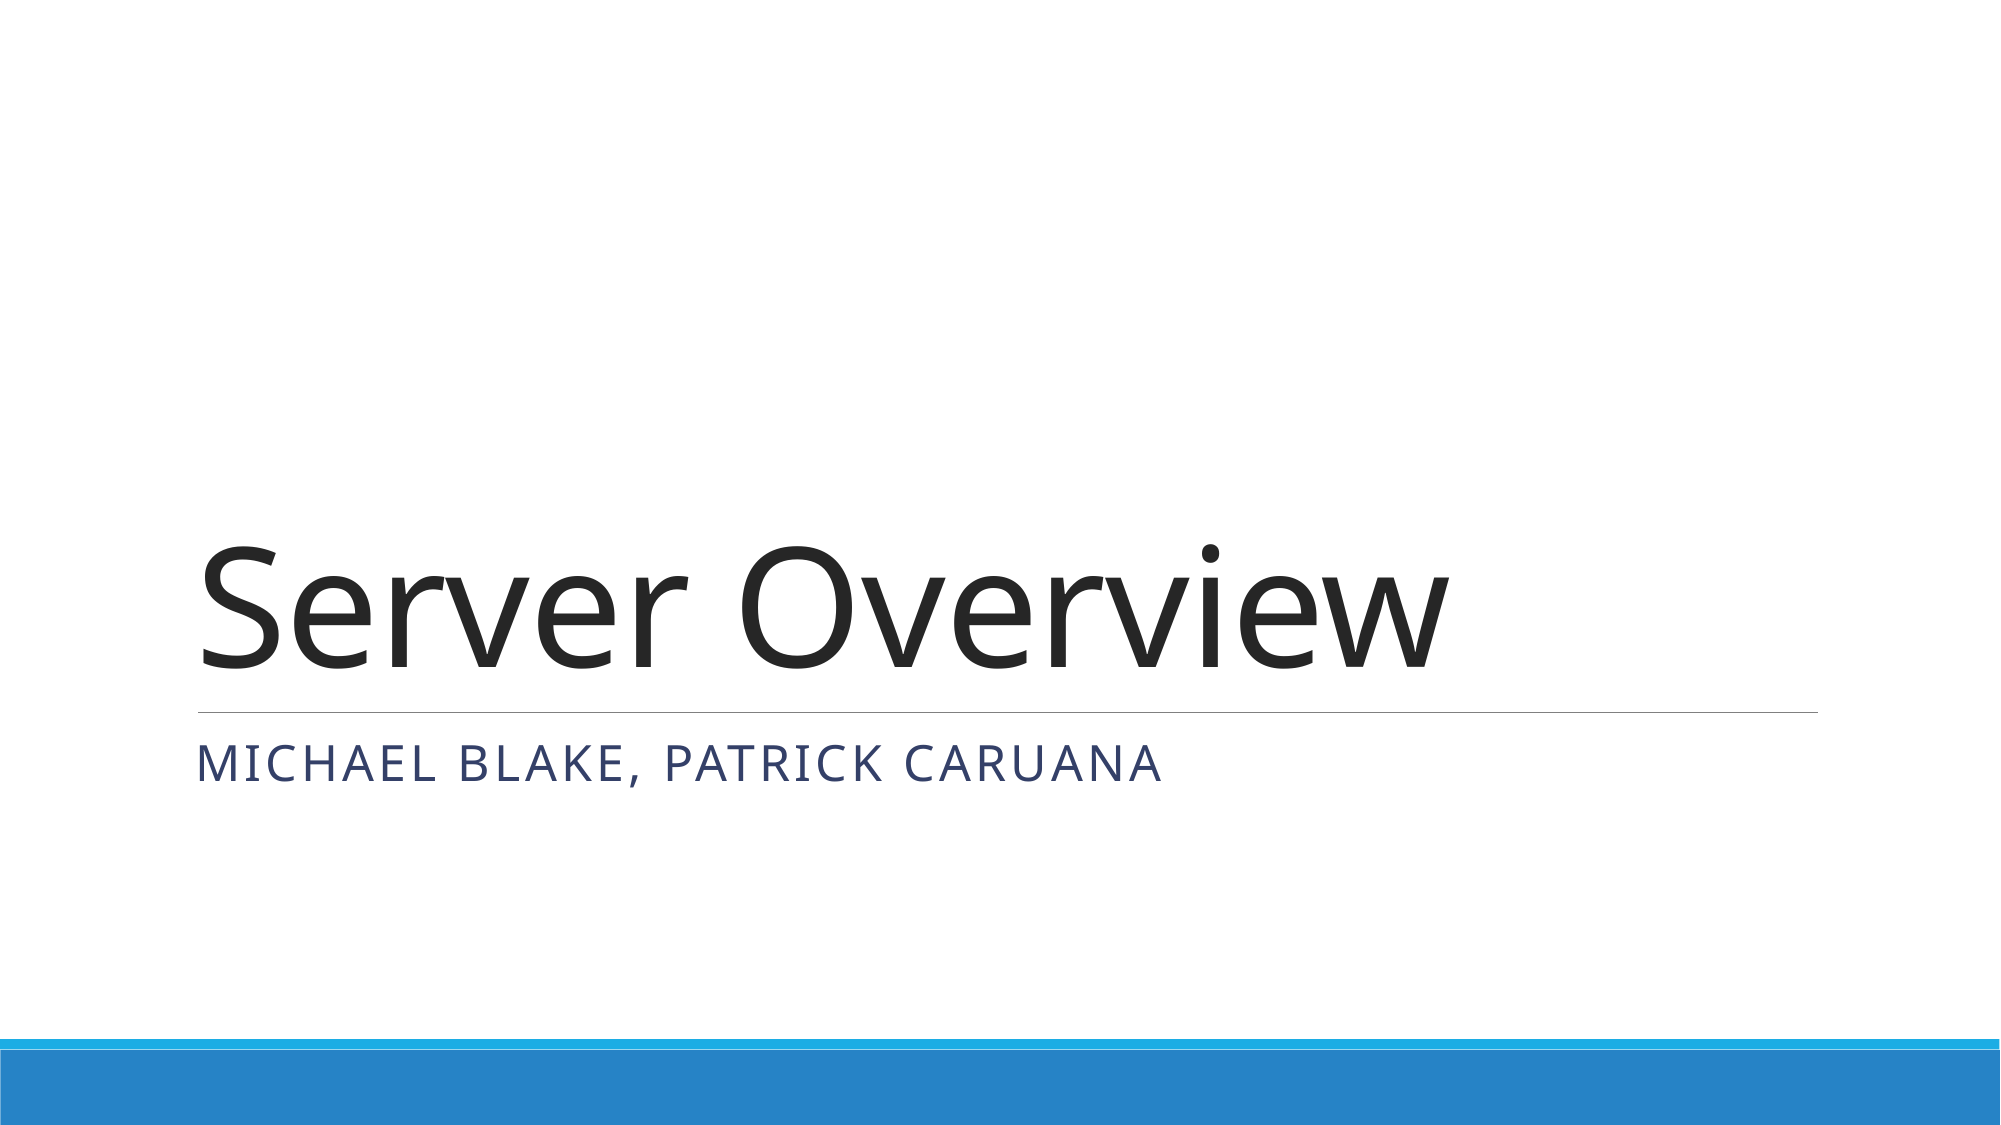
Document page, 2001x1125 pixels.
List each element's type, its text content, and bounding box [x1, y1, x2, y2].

list Michael Blake, Patrick Caruana [180, 730, 1830, 918]
title Server Overview [180, 124, 1830, 710]
